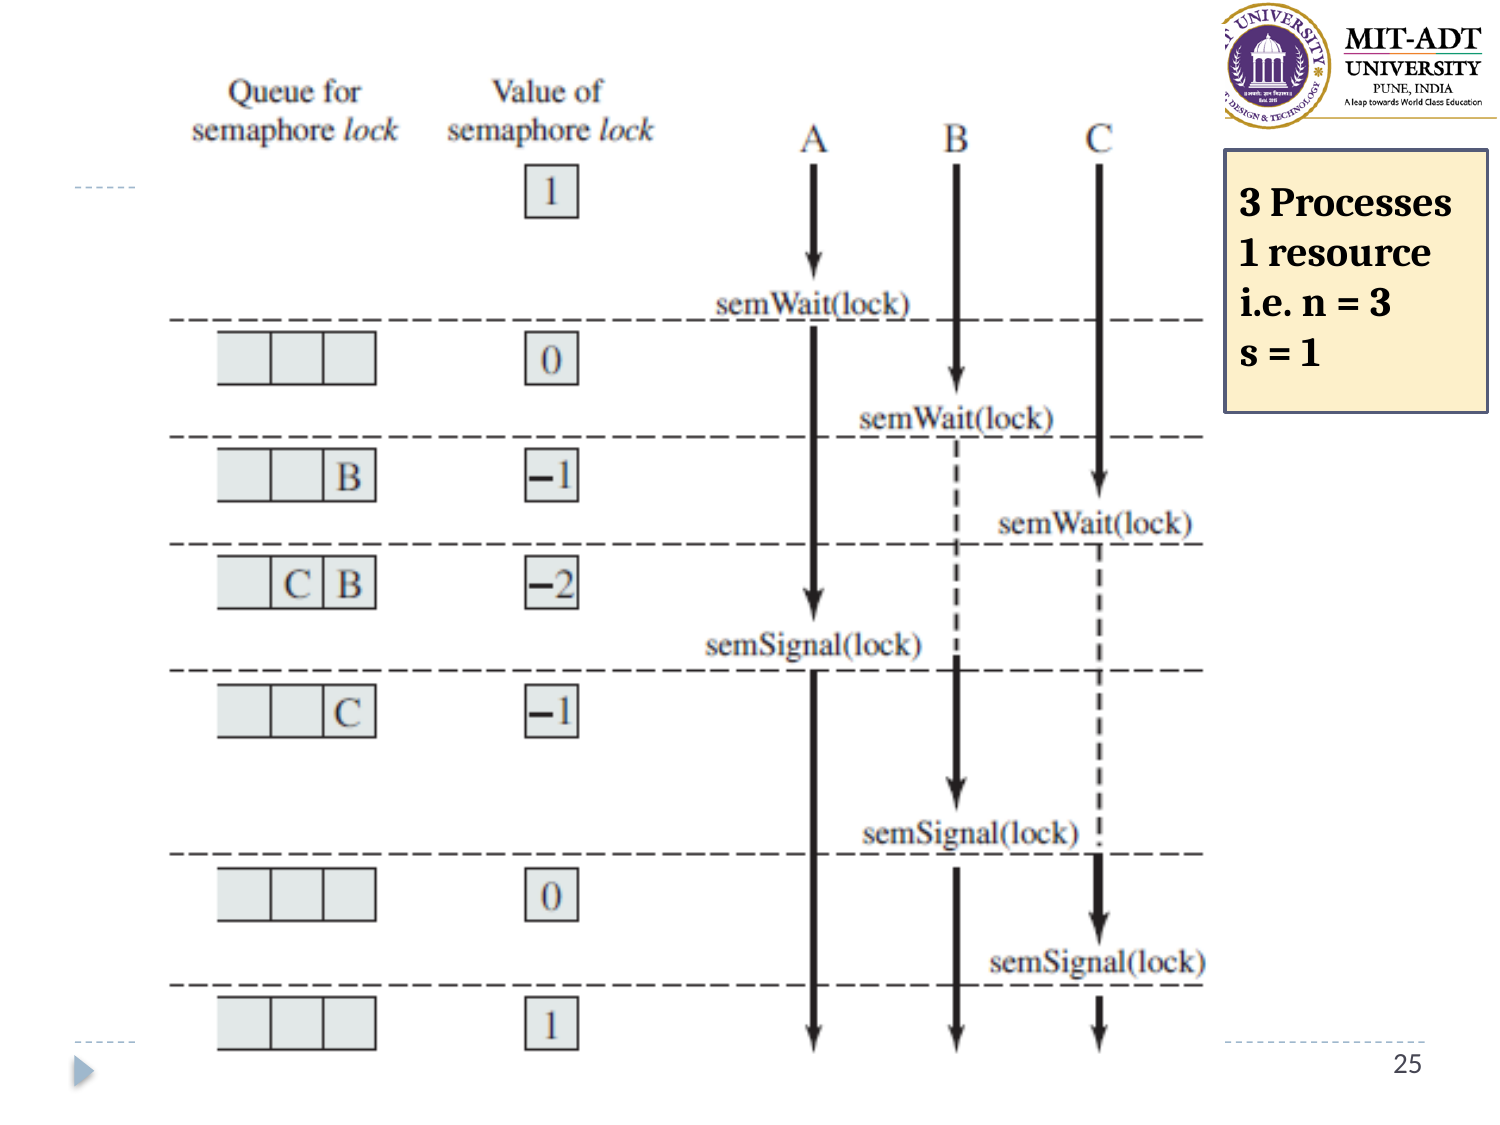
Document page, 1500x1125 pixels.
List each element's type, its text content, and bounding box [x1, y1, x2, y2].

text_box 3 Processes 1 resource i.e. n = 3 s = 1 [1231, 148, 1489, 414]
picture [137, 0, 1500, 1061]
slide_number 25 [1112, 1037, 1438, 1098]
